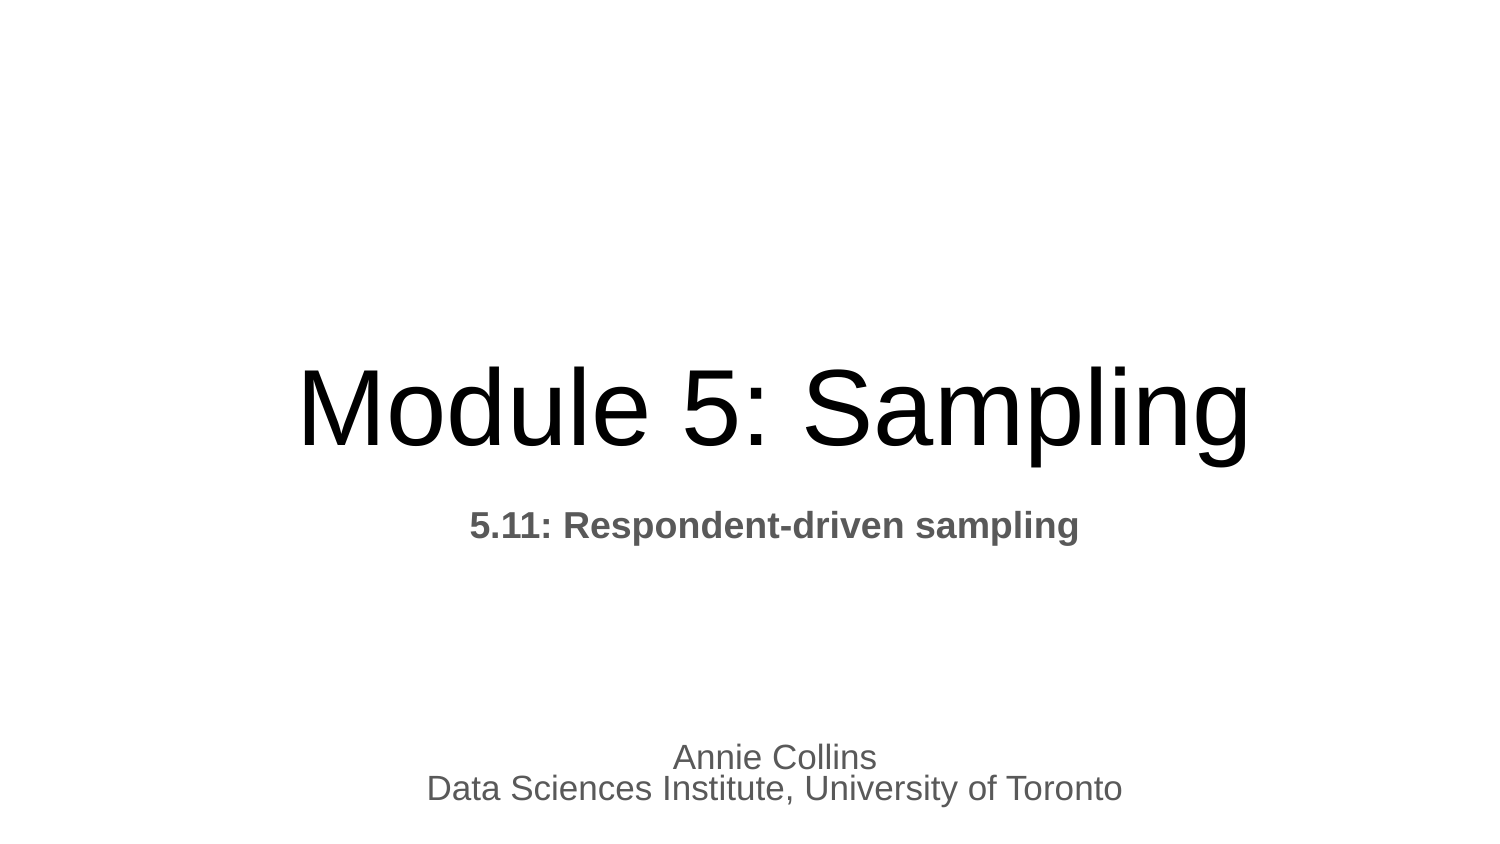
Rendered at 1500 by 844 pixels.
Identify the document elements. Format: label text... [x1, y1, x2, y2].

text_box Annie Collins Data Sciences Institute, University of Toronto [76, 728, 1474, 844]
text_box 5.11: Respondent-driven sampling [76, 483, 1474, 614]
text_box Module 5: Sampling [76, 147, 1474, 483]
